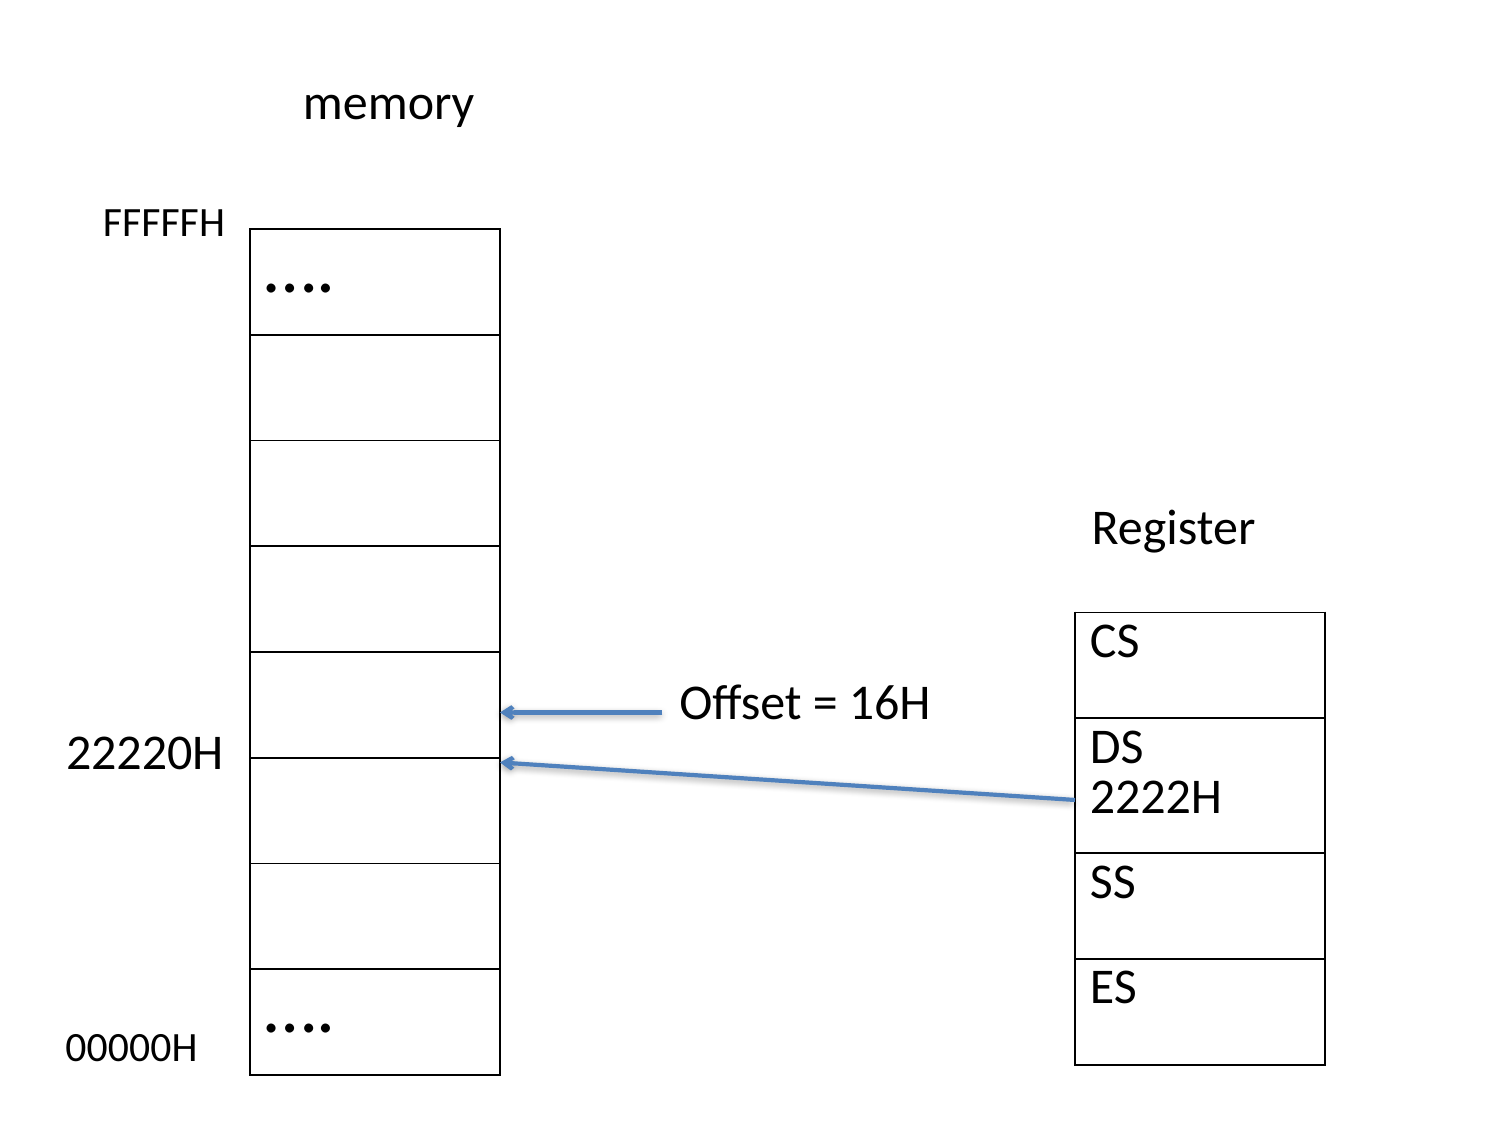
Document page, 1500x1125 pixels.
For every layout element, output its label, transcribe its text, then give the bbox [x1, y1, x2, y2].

table_cell …. [251, 970, 499, 1074]
text_box Register [1076, 487, 1271, 563]
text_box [499, 762, 1076, 801]
text_box FFFFFH [88, 187, 241, 253]
table_cell DS 2222H [1076, 719, 1324, 852]
text_box memory [288, 62, 490, 138]
table_cell [251, 547, 499, 651]
text_box 00000H [50, 1012, 213, 1078]
table_header …. [251, 230, 499, 334]
text_box 22220H [51, 712, 239, 788]
table_cell SS [1076, 854, 1324, 958]
table_cell [251, 653, 499, 757]
text_box Offset = 16H [664, 662, 946, 738]
table_cell ES [1076, 960, 1324, 1064]
table_cell [251, 864, 499, 968]
table_header CS [1076, 613, 1324, 717]
table_cell [251, 759, 499, 863]
table_cell [251, 336, 499, 440]
table_cell [251, 441, 499, 545]
